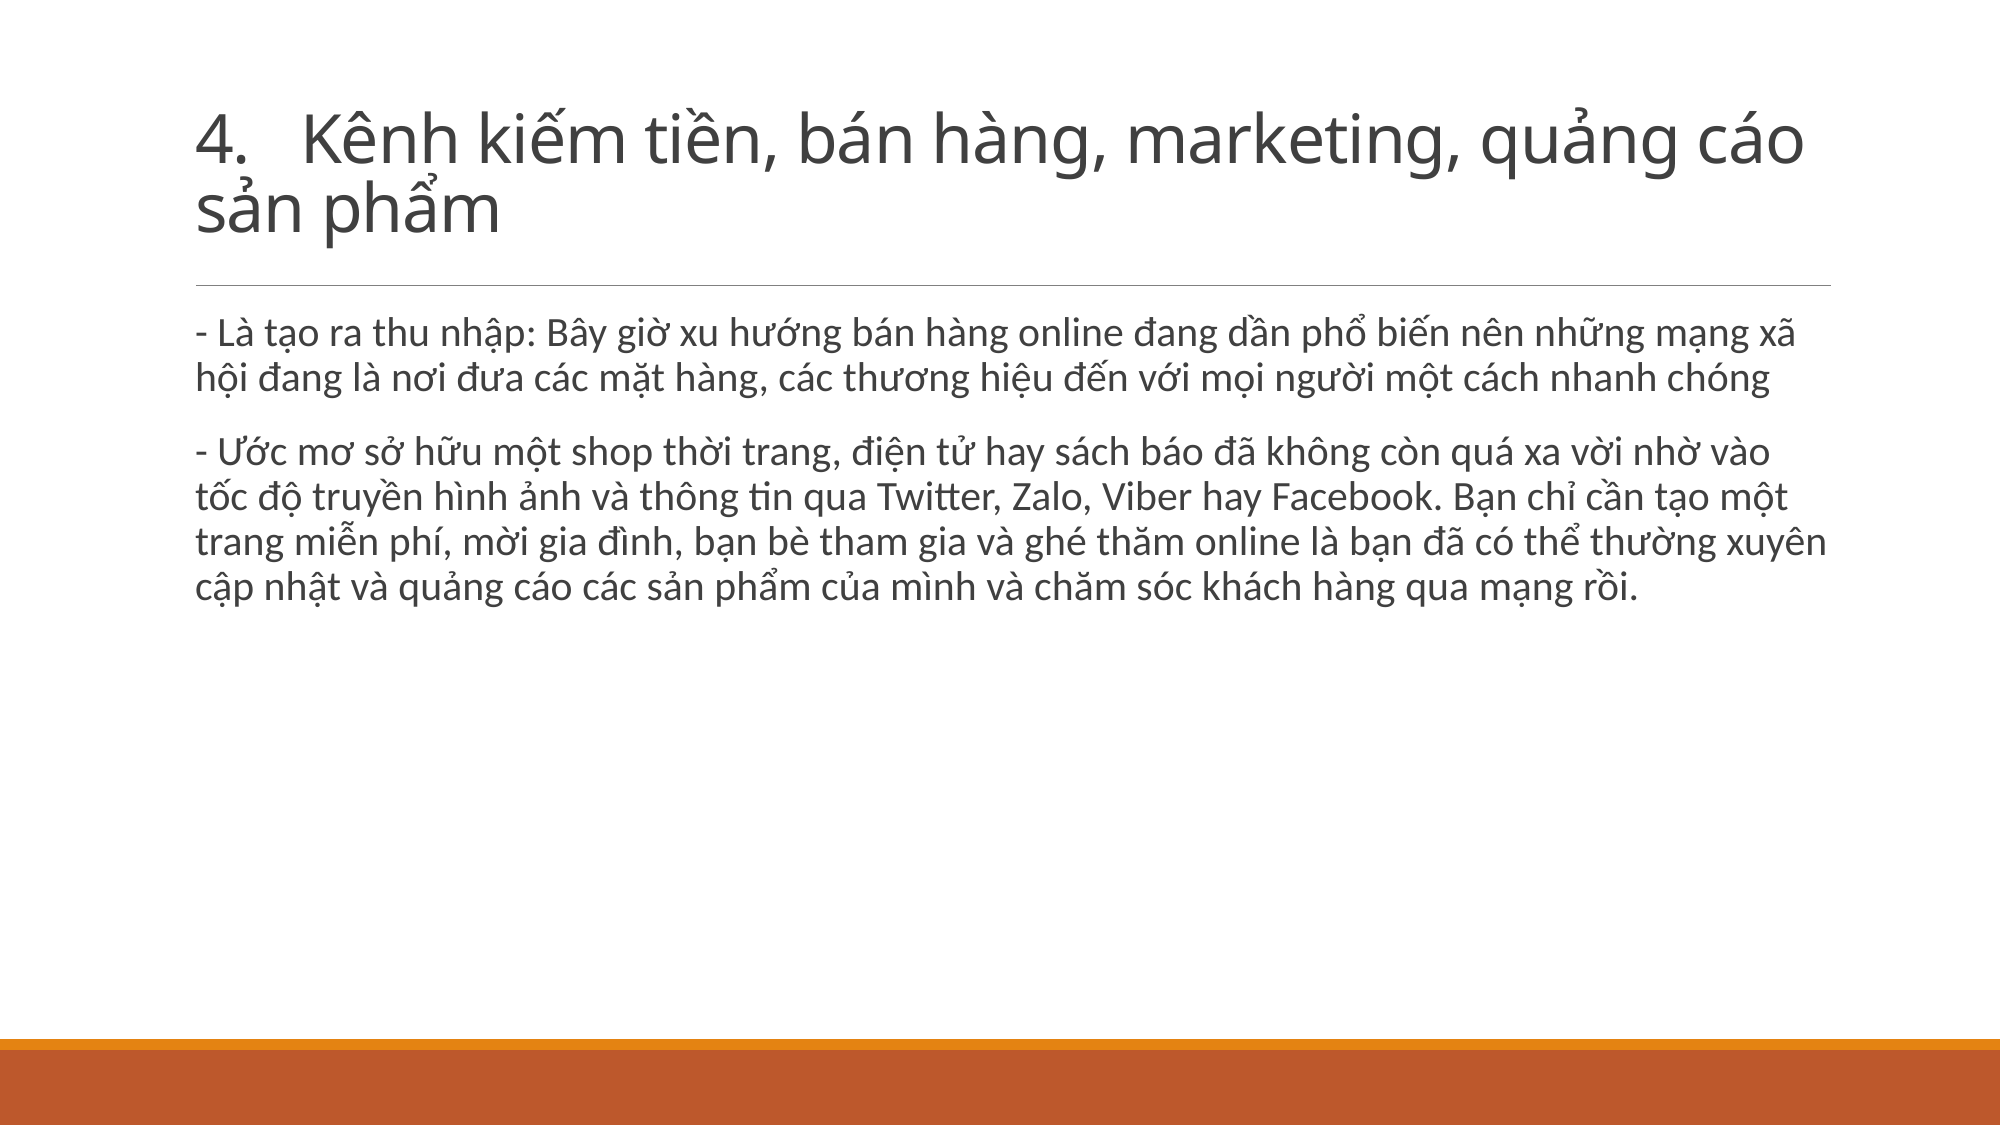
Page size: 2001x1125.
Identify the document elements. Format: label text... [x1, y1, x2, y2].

title 4. Kênh kiếm tiền, bán hàng, marketing, quảng cáo sản phẩm [180, 97, 1830, 302]
list - Là tạo ra thu nhập: Bây giờ xu hướng bán hàng online đang dần phổ biến nên những mạng xã hội đang là nơi đưa các mặt hàng, các thương hiệu đến với mọi người một cách nhanh chóng - Ước mơ sở hữu một shop thời trang, điện tử hay sách báo đã không còn quá xa vời nhờ vào tốc độ truyền hình ảnh và thông tin qua Twitter, Zalo, Viber hay Facebook. Bạn chỉ cần tạo một trang miễn phí, mời gia đình, bạn bè tham gia và ghé thăm online là bạn đã có thể thường xuyên cập nhật và quảng cáo các sản phẩm của mình và chăm sóc khách hàng qua mạng rồi. [180, 302, 1830, 963]
